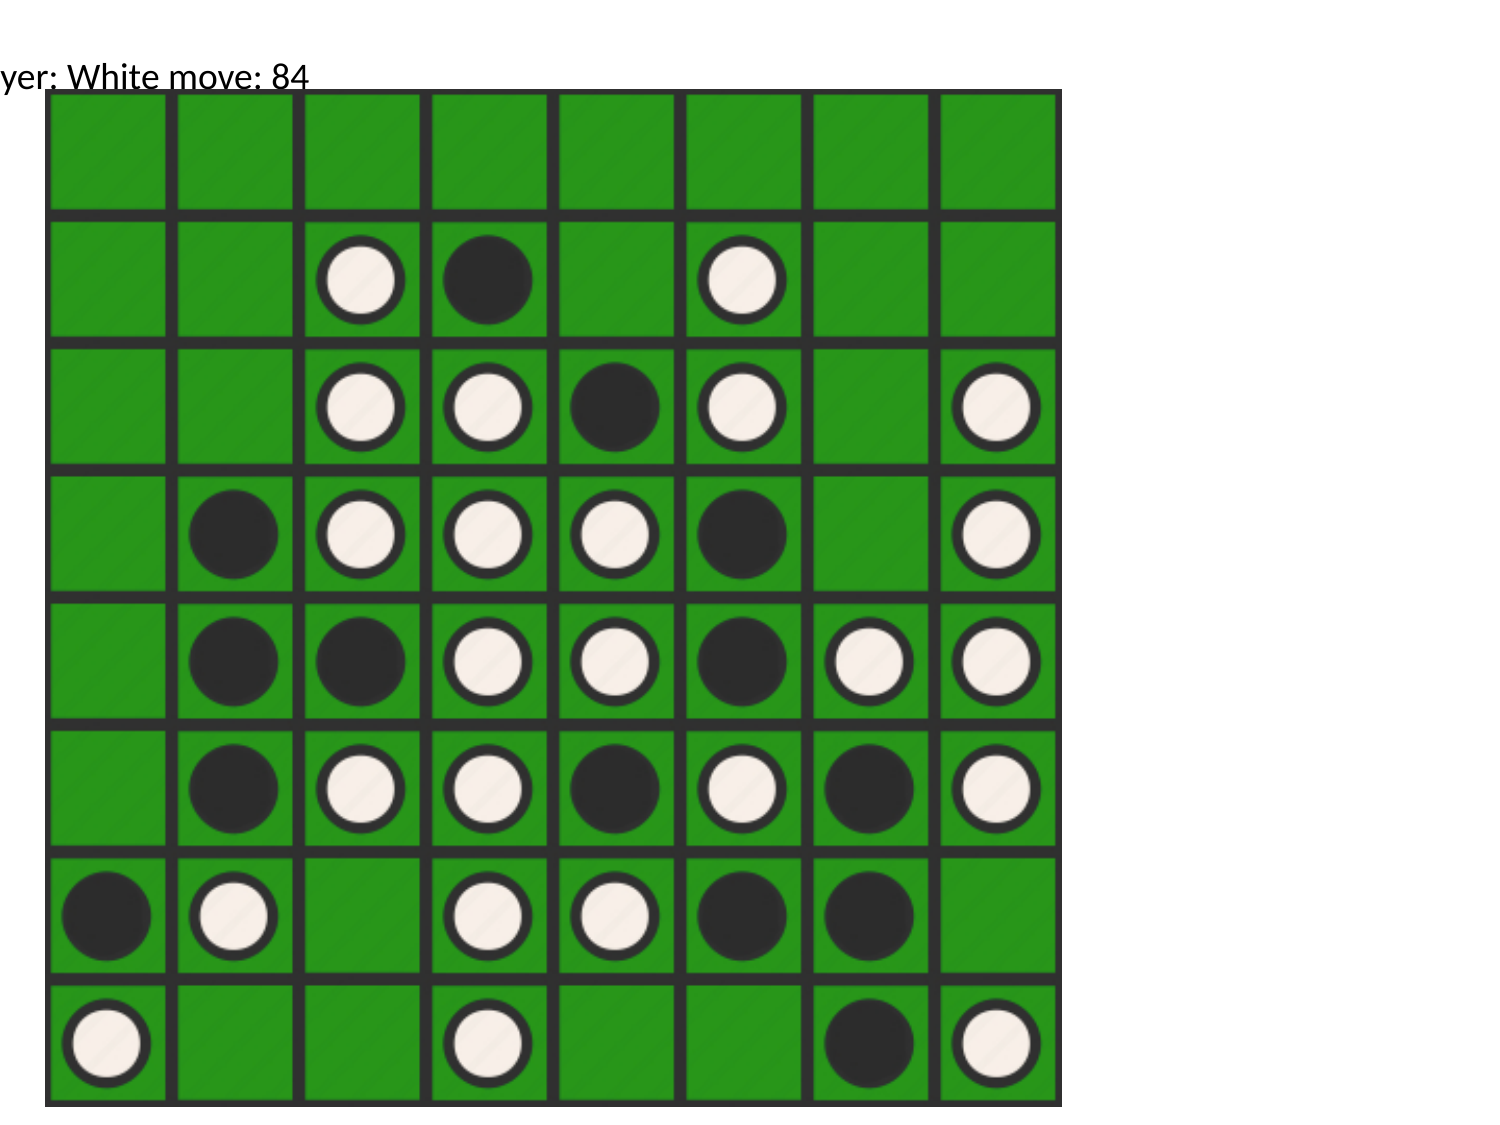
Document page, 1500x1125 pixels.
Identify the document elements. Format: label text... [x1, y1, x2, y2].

text_box turn: 34 player: White move: 84 [0, 44, 325, 105]
picture [44, 89, 1062, 1107]
